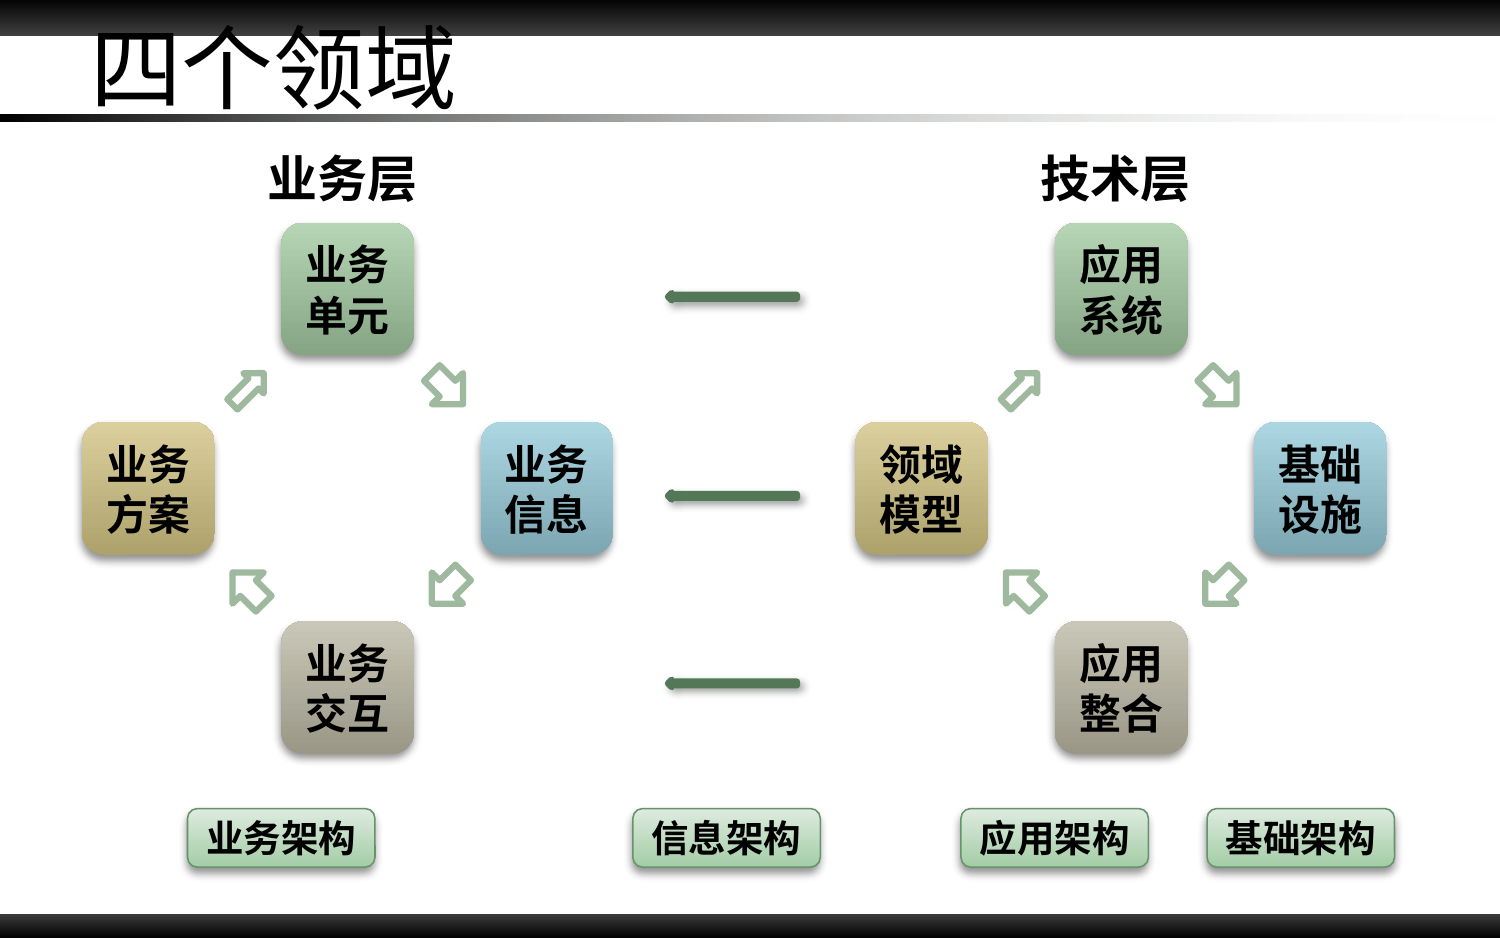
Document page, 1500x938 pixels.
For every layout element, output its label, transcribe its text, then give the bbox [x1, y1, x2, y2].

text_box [855, 222, 1388, 755]
text_box 应用架构 [960, 807, 1150, 868]
text_box 技术层 [1023, 137, 1209, 218]
text_box [664, 489, 801, 503]
title 四个领域 [75, 25, 1425, 106]
text_box 信息架构 [632, 807, 822, 868]
text_box [664, 676, 801, 691]
text_box [664, 290, 801, 304]
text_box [81, 222, 614, 755]
text_box 业务层 [249, 137, 435, 218]
text_box 业务架构 [186, 807, 376, 868]
text_box 基础架构 [1206, 807, 1396, 868]
